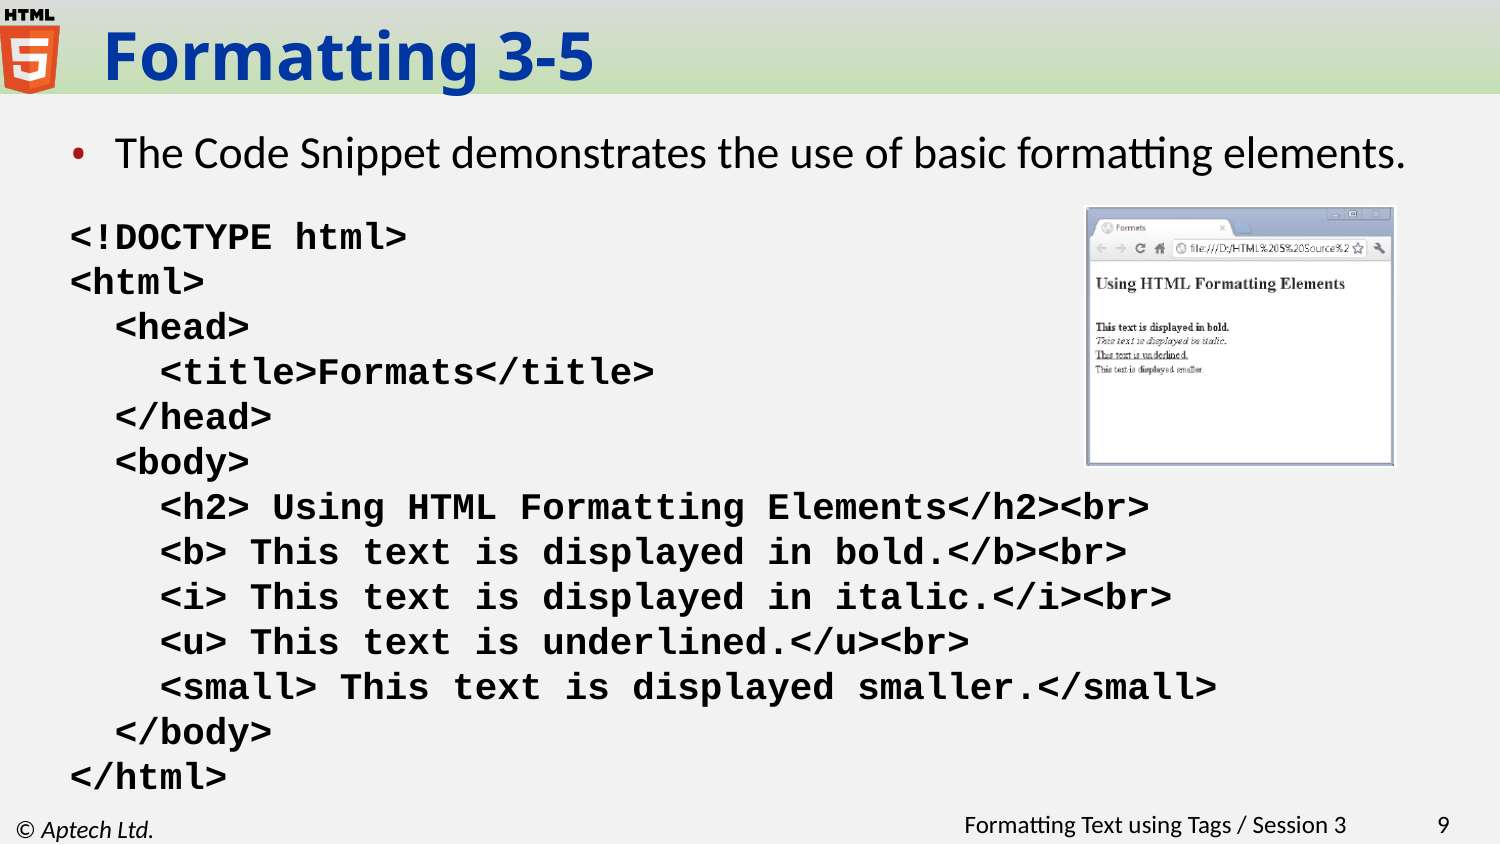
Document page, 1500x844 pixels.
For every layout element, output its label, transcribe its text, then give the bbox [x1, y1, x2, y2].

picture [0, 9, 72, 94]
picture [1084, 205, 1397, 468]
text_box The Code Snippet demonstrates the use of basic formatting elements. <!DOCTYPE html> <html> <head> <title>Formats</title> </head> <body> <h2> Using HTML Formatting Elements</h2><br> <b> This text is displayed in bold.</b><br> <i> This text is displayed in italic.</i><br> <u> This text is underlined.</u><br> <small> This text is displayed smaller.</small> </body> </html> [24, 114, 1488, 835]
title Formatting 3-5 [87, 28, 1338, 79]
